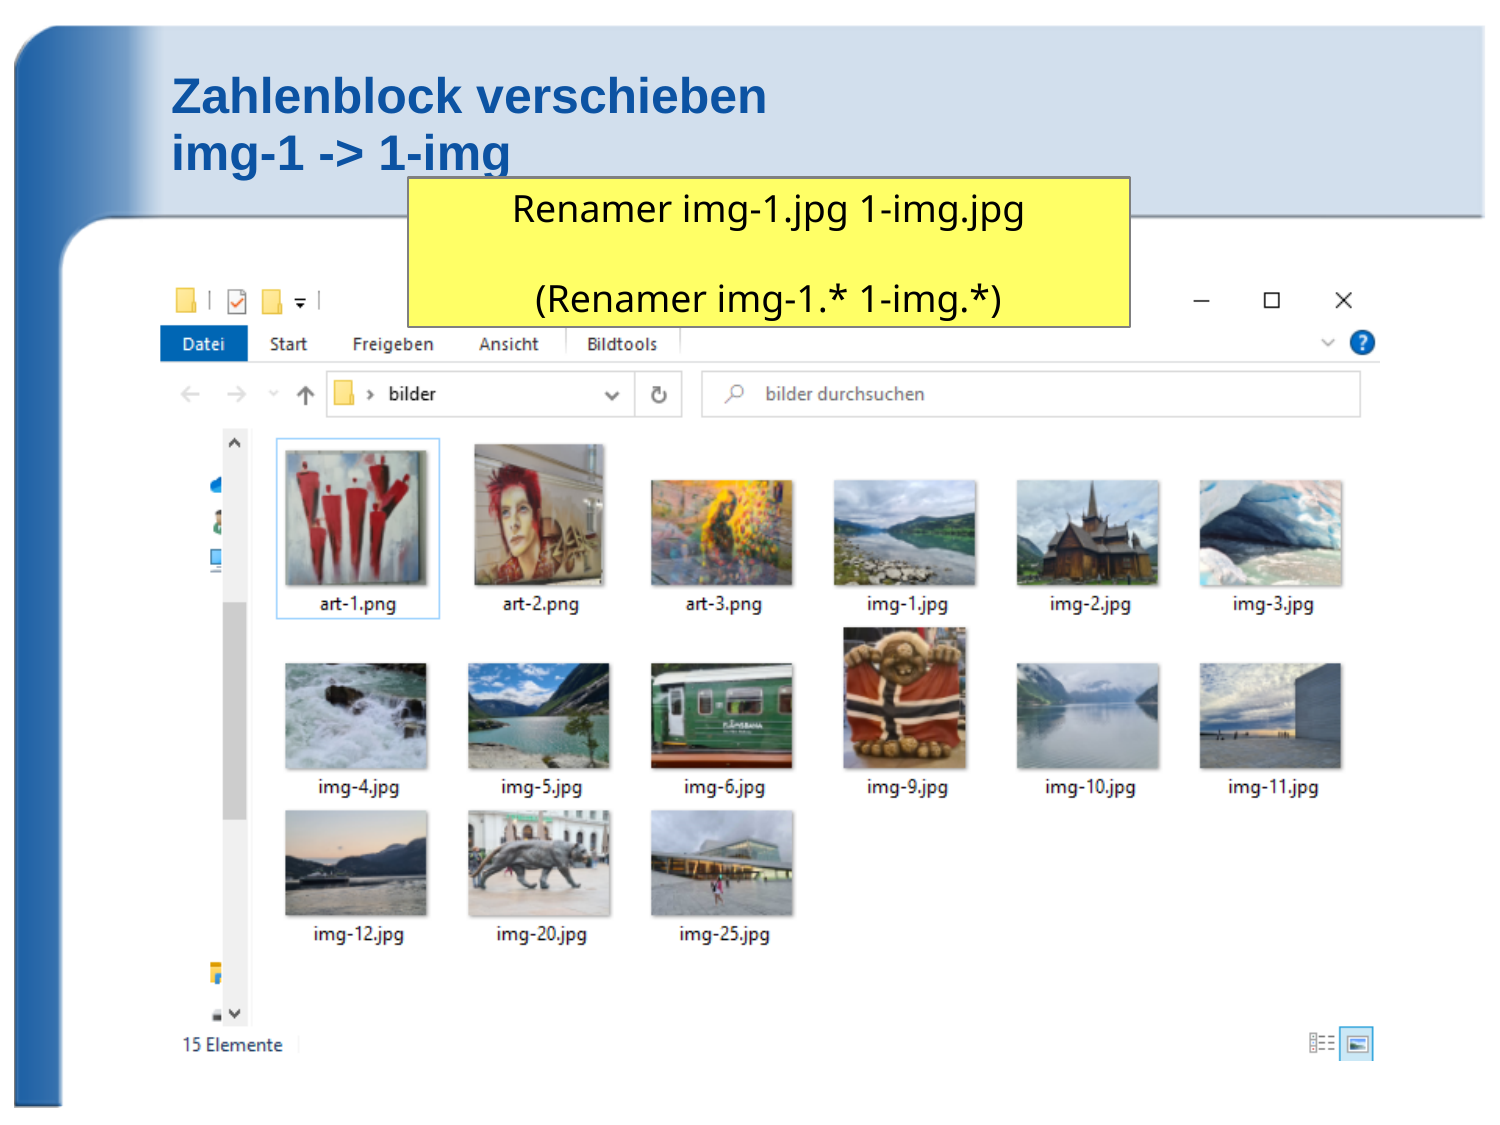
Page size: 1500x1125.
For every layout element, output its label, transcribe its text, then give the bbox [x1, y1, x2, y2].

text_box Renamer img-1.jpg 1-img.jpg (Renamer img-1.* 1-img.*) [407, 177, 1130, 275]
title Zahlenblock verschieben img-1 -> 1-img [171, 49, 1447, 200]
picture [14, 24, 1487, 1108]
